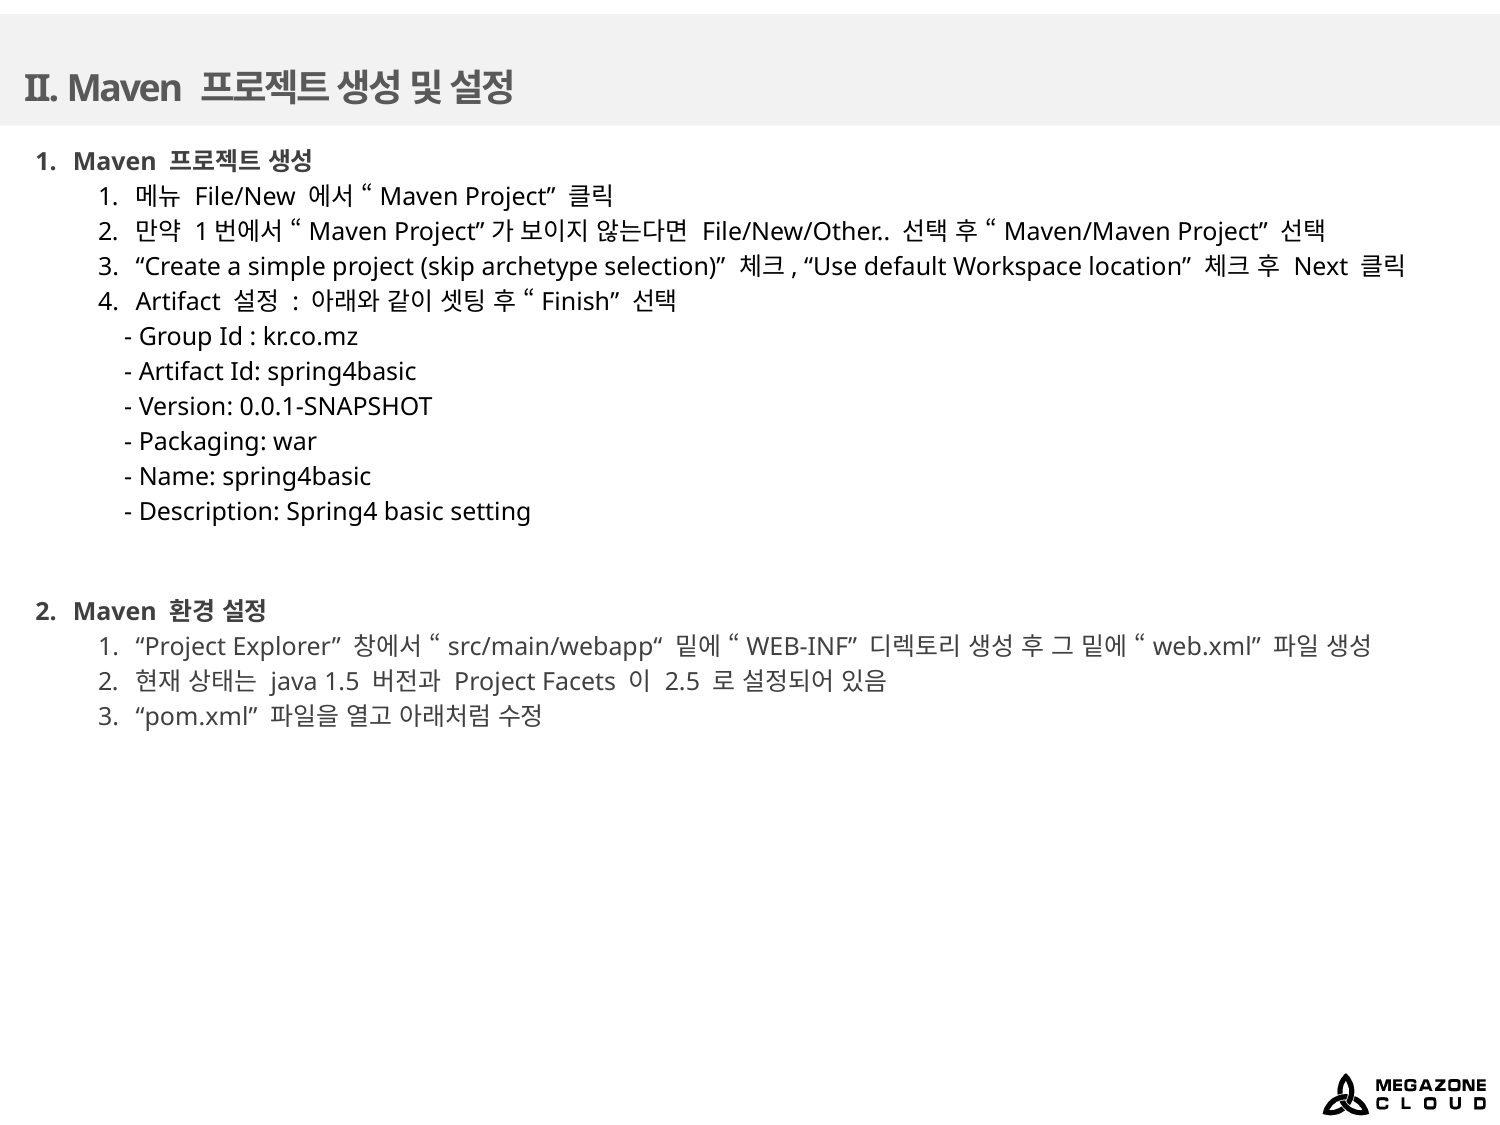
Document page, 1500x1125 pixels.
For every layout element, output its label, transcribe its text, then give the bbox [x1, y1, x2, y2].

list Maven 프로젝트 생성 메뉴 File/New 에서 “Maven Project” 클릭 만약 1번에서 “Maven Project”가 보이지 않는다면 File/New/Other.. 선택 후 “Maven/Maven Project” 선택 “Create a simple project (skip archetype selection)” 체크, “Use default Workspace location” 체크 후 Next 클릭 Artifact 설정 : 아래와 같이 셋팅 후 “Finish” 선택 - Group Id : kr.co.mz - Artifact Id: spring4basic - Version: 0.0.1-SNAPSHOT - Packaging: war - Name: spring4basic - Description: Spring4 basic setting Maven 환경 설정 “Project Explorer” 창에서 “src/main/webapp“ 밑에 “WEB-INF” 디렉토리 생성 후 그 밑에 “web.xml” 파일 생성 현재 상태는 java 1.5 버전과 Project Facets 이 2.5 로 설정되어 있음 “pom.xml” 파일을 열고 아래처럼 수정 [20, 132, 1474, 1047]
picture [1322, 1072, 1486, 1116]
title II. Maven 프로젝트 생성 및 설정 [9, 42, 1089, 104]
